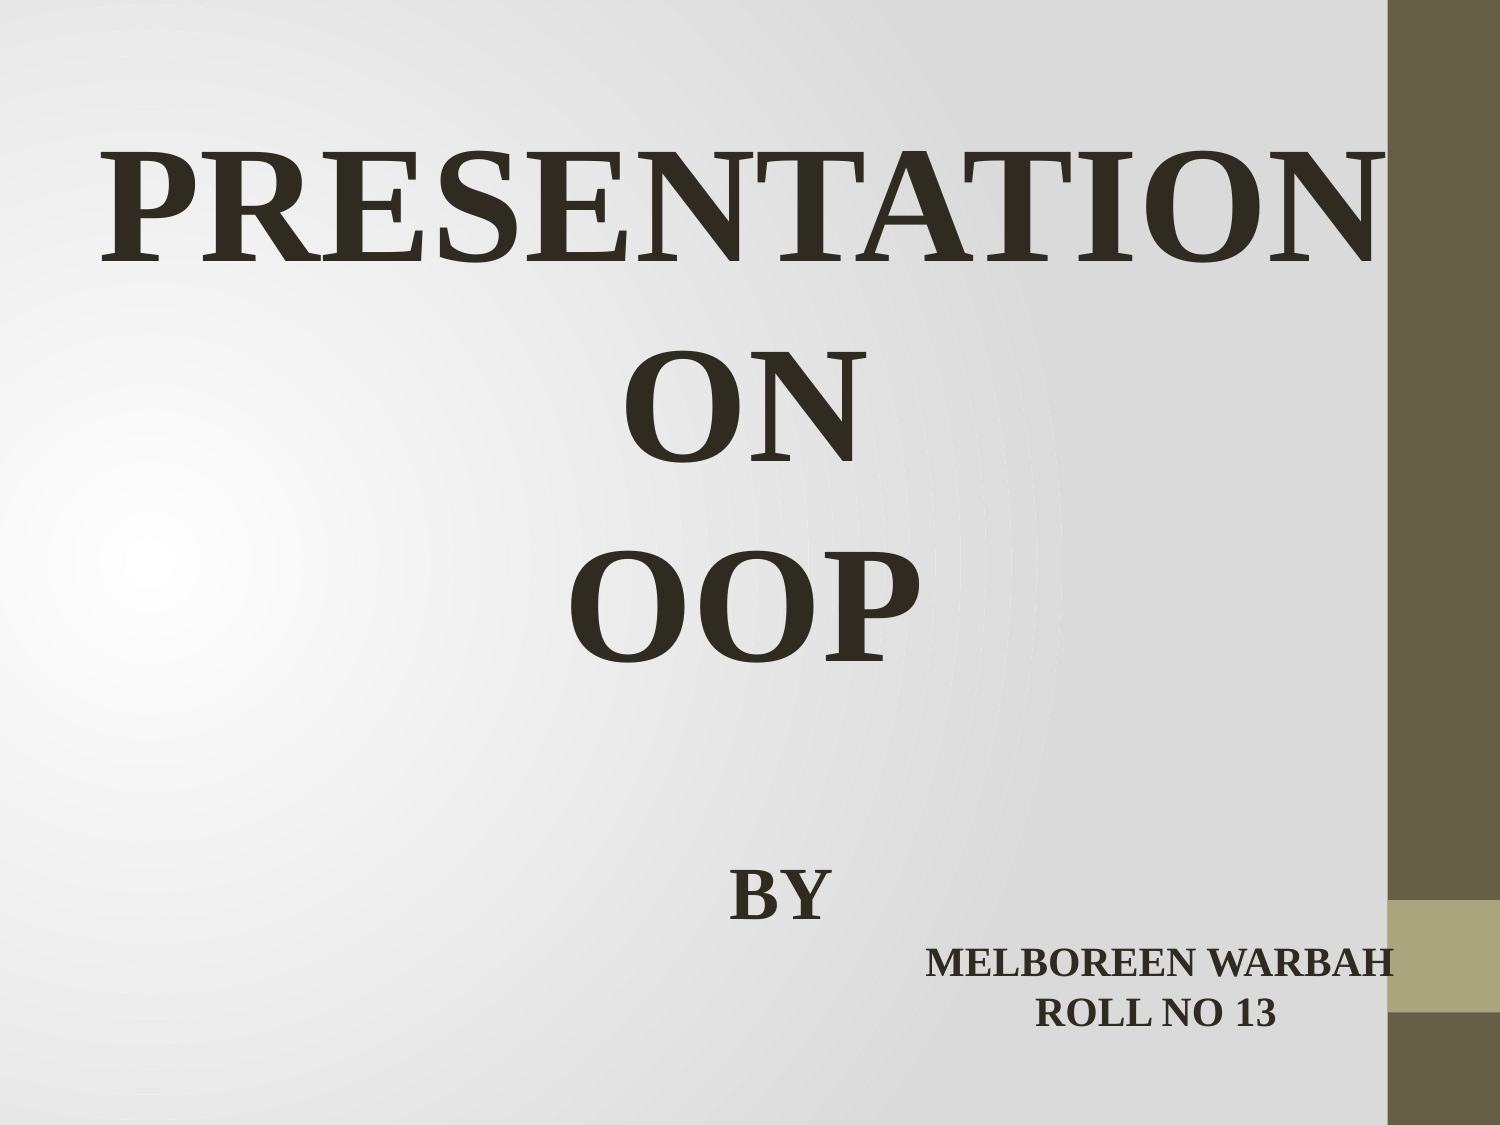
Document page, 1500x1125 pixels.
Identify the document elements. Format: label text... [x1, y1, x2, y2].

text_box BY MELBOREEN WARBAH ROLL NO 13 [112, 837, 1450, 1043]
text_box PRESENTATION ON OOP [37, 87, 1450, 703]
